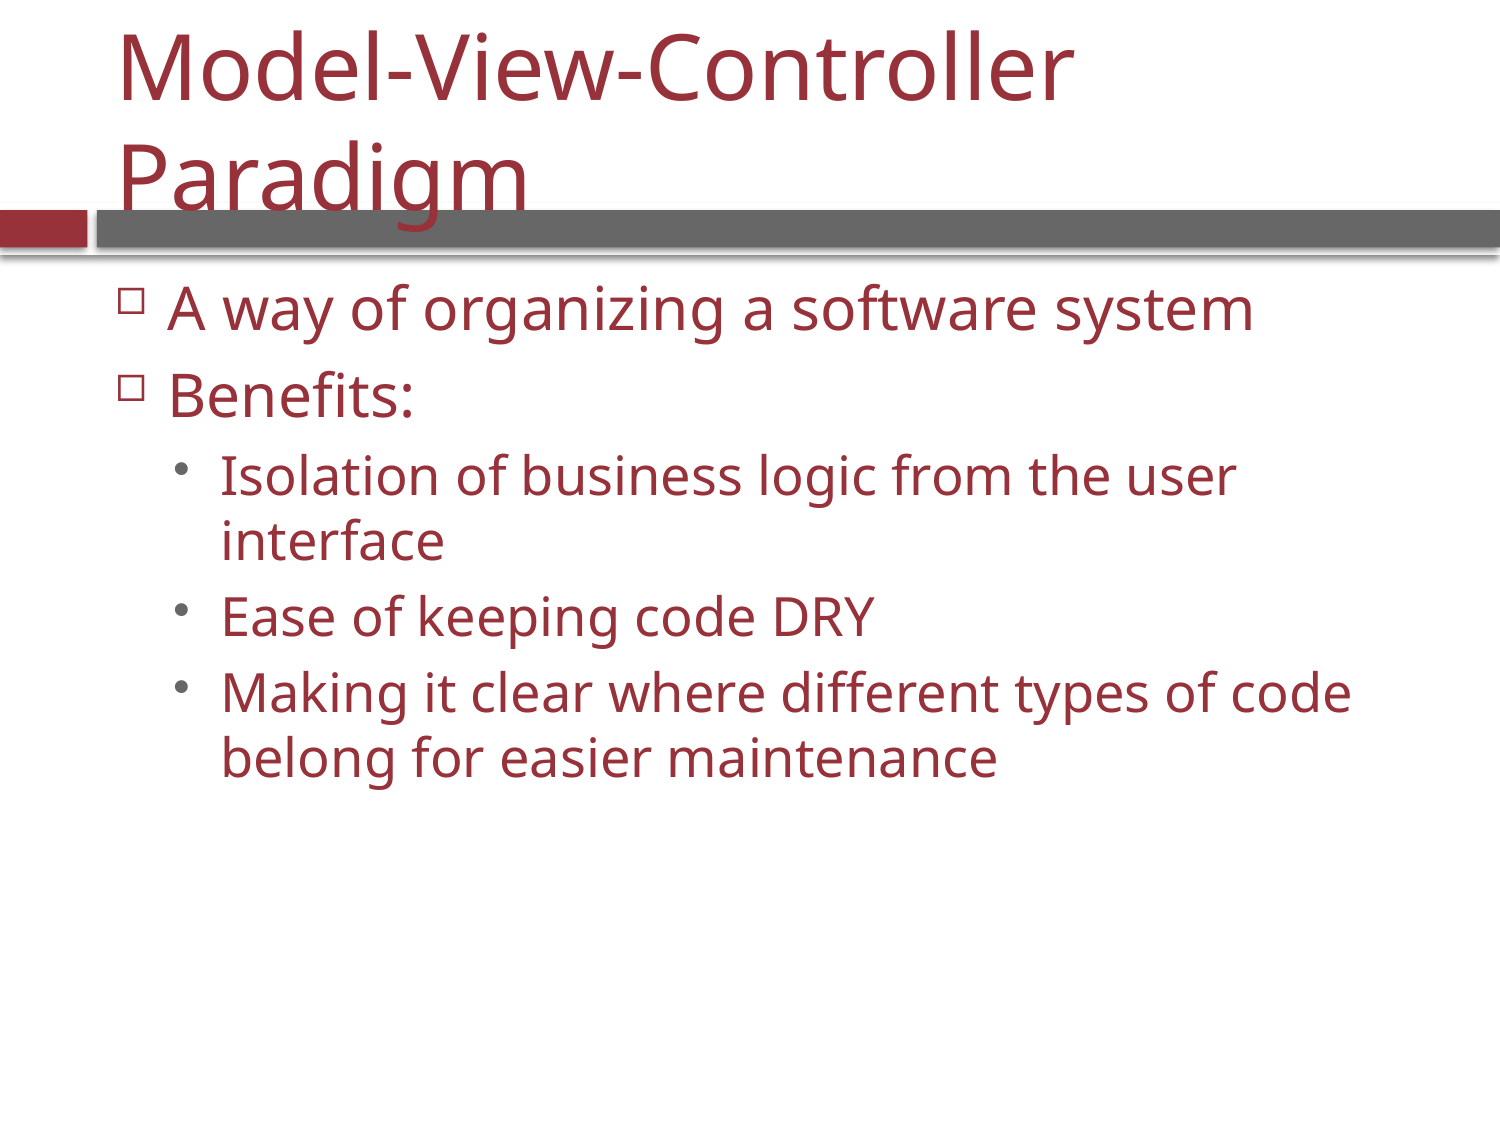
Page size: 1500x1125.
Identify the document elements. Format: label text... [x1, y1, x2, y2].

title Model-View-Controller Paradigm [100, 37, 1438, 200]
list A way of organizing a software system Benefits: Isolation of business logic from the user interface Ease of keeping code DRY Making it clear where different types of code belong for easier maintenance [100, 262, 1438, 1000]
